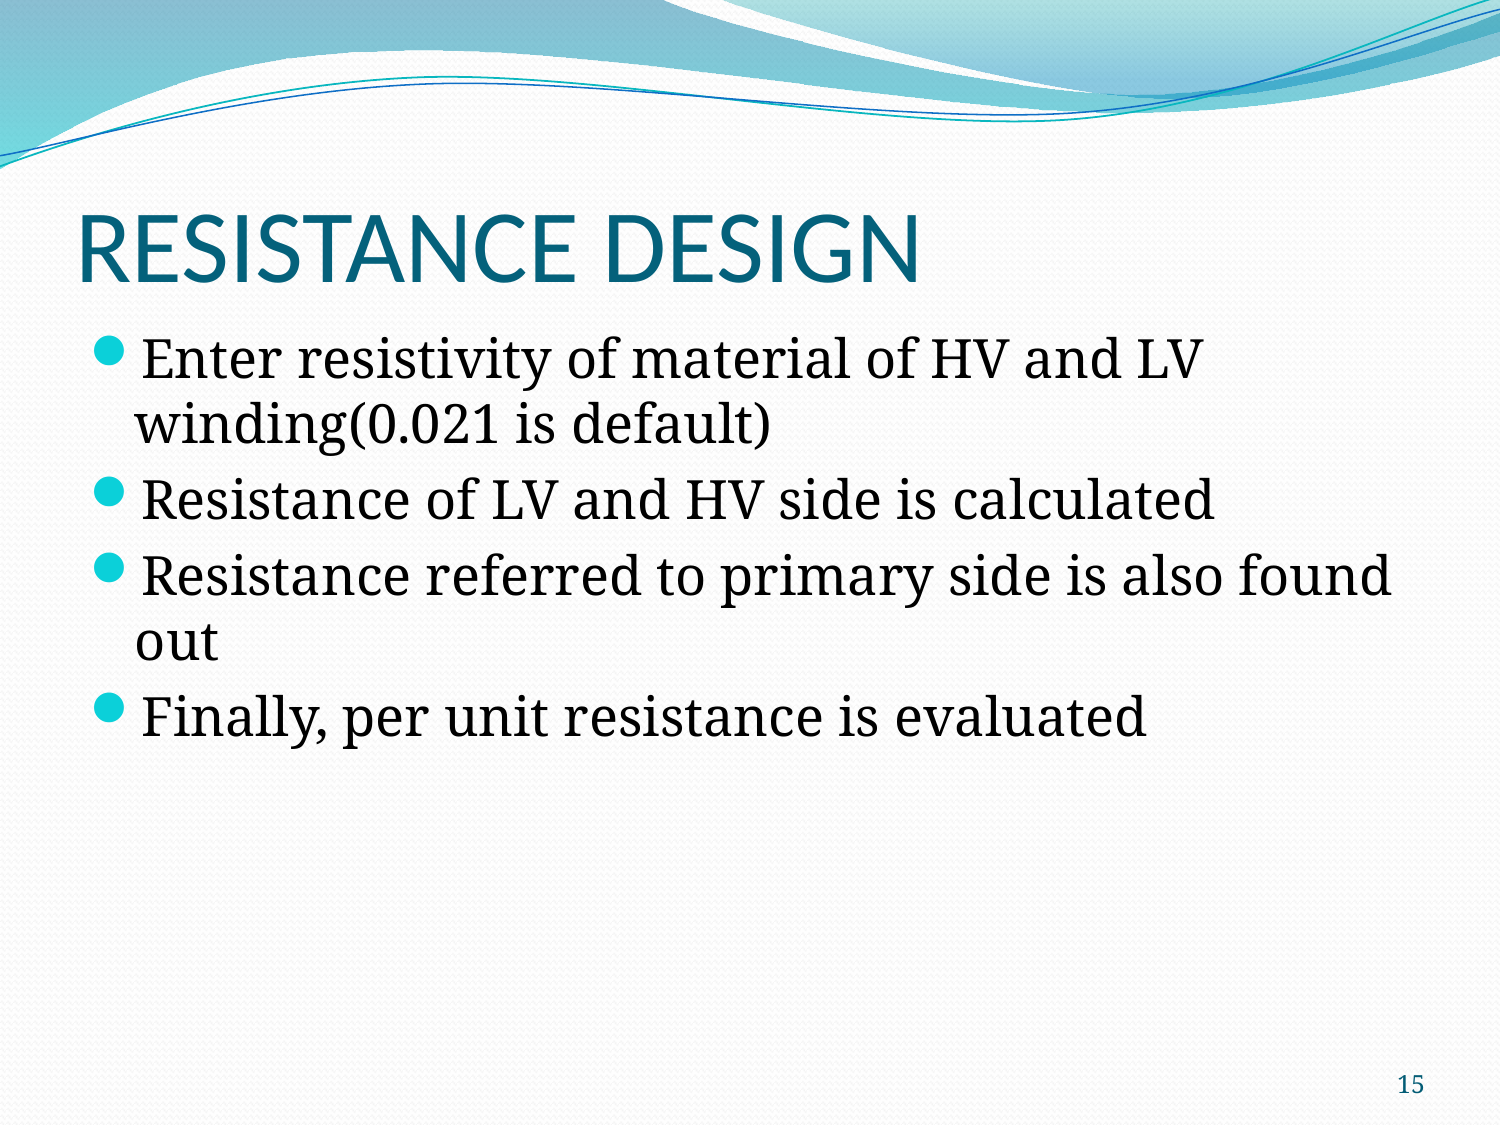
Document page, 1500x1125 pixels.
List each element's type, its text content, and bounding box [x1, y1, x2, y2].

list Enter resistivity of material of HV and LV winding(0.021 is default) Resistance of LV and HV side is calculated Resistance referred to primary side is also found out Finally, per unit resistance is evaluated [75, 317, 1425, 1038]
title RESISTANCE DESIGN [75, 115, 1425, 303]
slide_number 15 [1299, 1042, 1425, 1103]
